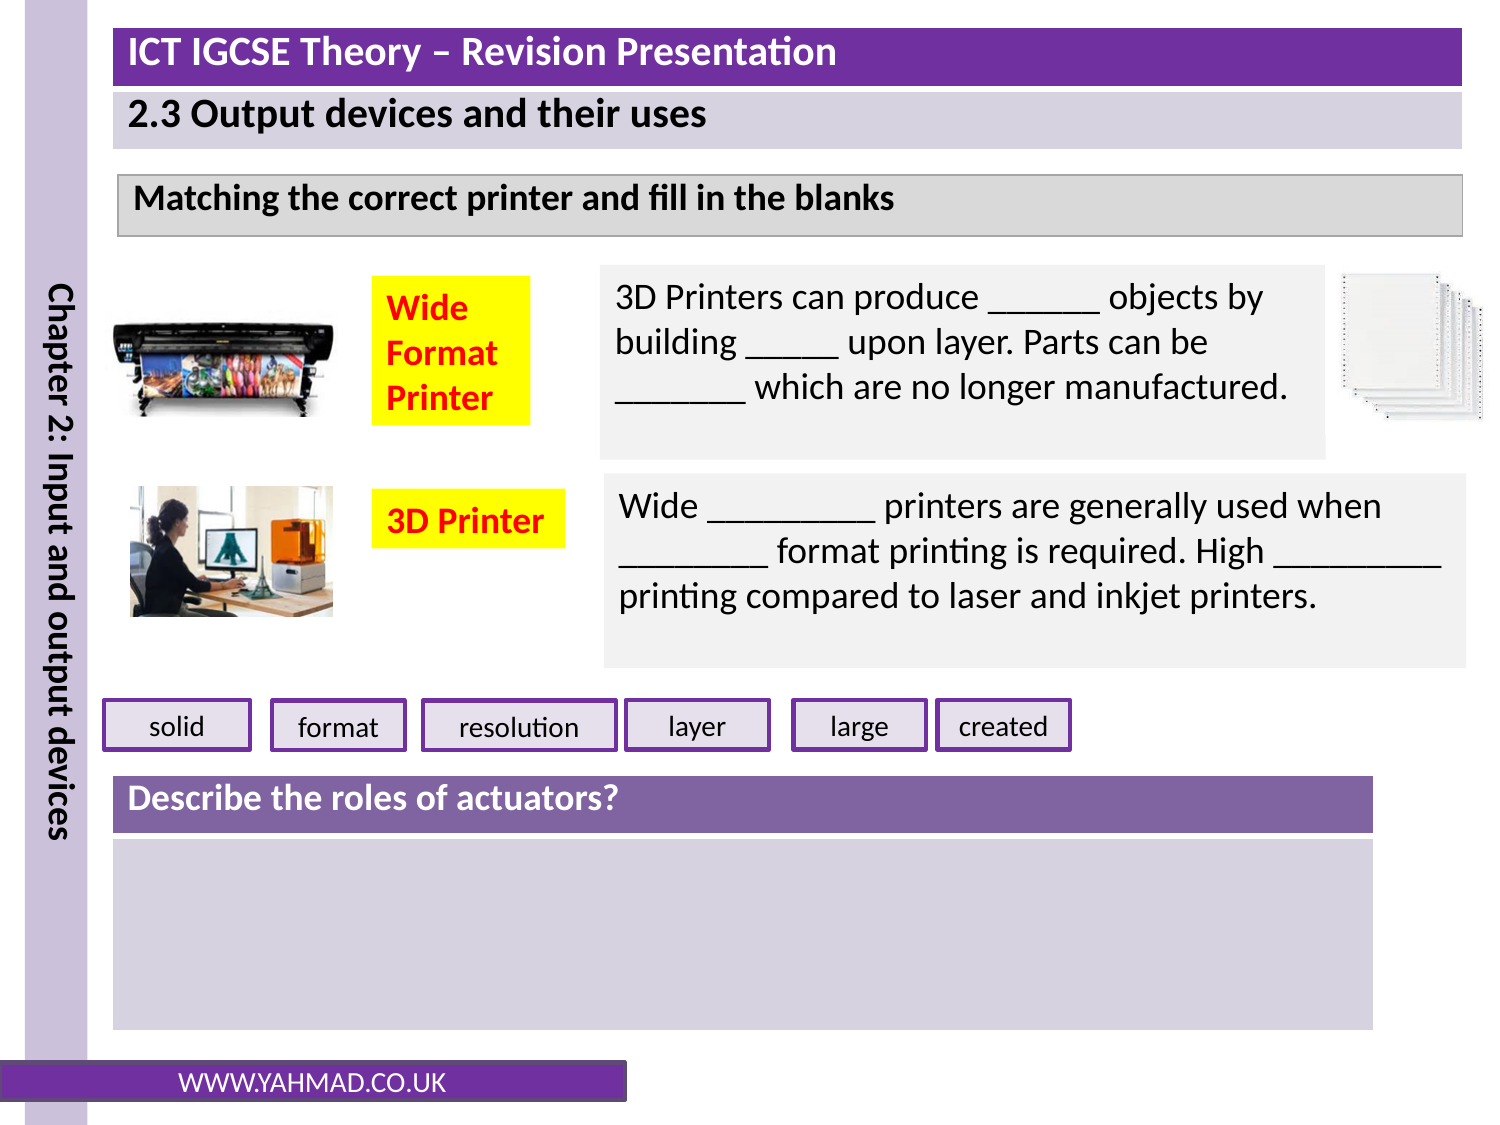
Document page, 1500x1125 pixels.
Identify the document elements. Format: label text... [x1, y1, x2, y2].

text_box 3D Printer [371, 488, 566, 549]
table_cell [113, 839, 1373, 1030]
text_box layer [624, 698, 771, 752]
table_header Describe the roles of actuators? [113, 776, 1373, 833]
text_box Wide Format Printer [371, 275, 531, 426]
text_box solid [102, 698, 252, 752]
picture [129, 486, 333, 617]
table_header Matching the correct printer and fill in the blanks [119, 176, 1462, 235]
text_box large [791, 698, 928, 752]
text_box format [270, 698, 407, 752]
picture [91, 309, 339, 417]
text_box Wide _________ printers are generally used when ________ format printing is required. High _________ printing compared to laser and inkjet printers. [603, 473, 1467, 669]
text_box created [935, 698, 1072, 752]
text_box 3D Printers can produce ______ objects by building _____ upon layer. Parts can be _______ which are no longer manufactured. [599, 264, 1326, 460]
picture [1325, 259, 1500, 435]
text_box resolution [421, 698, 618, 752]
